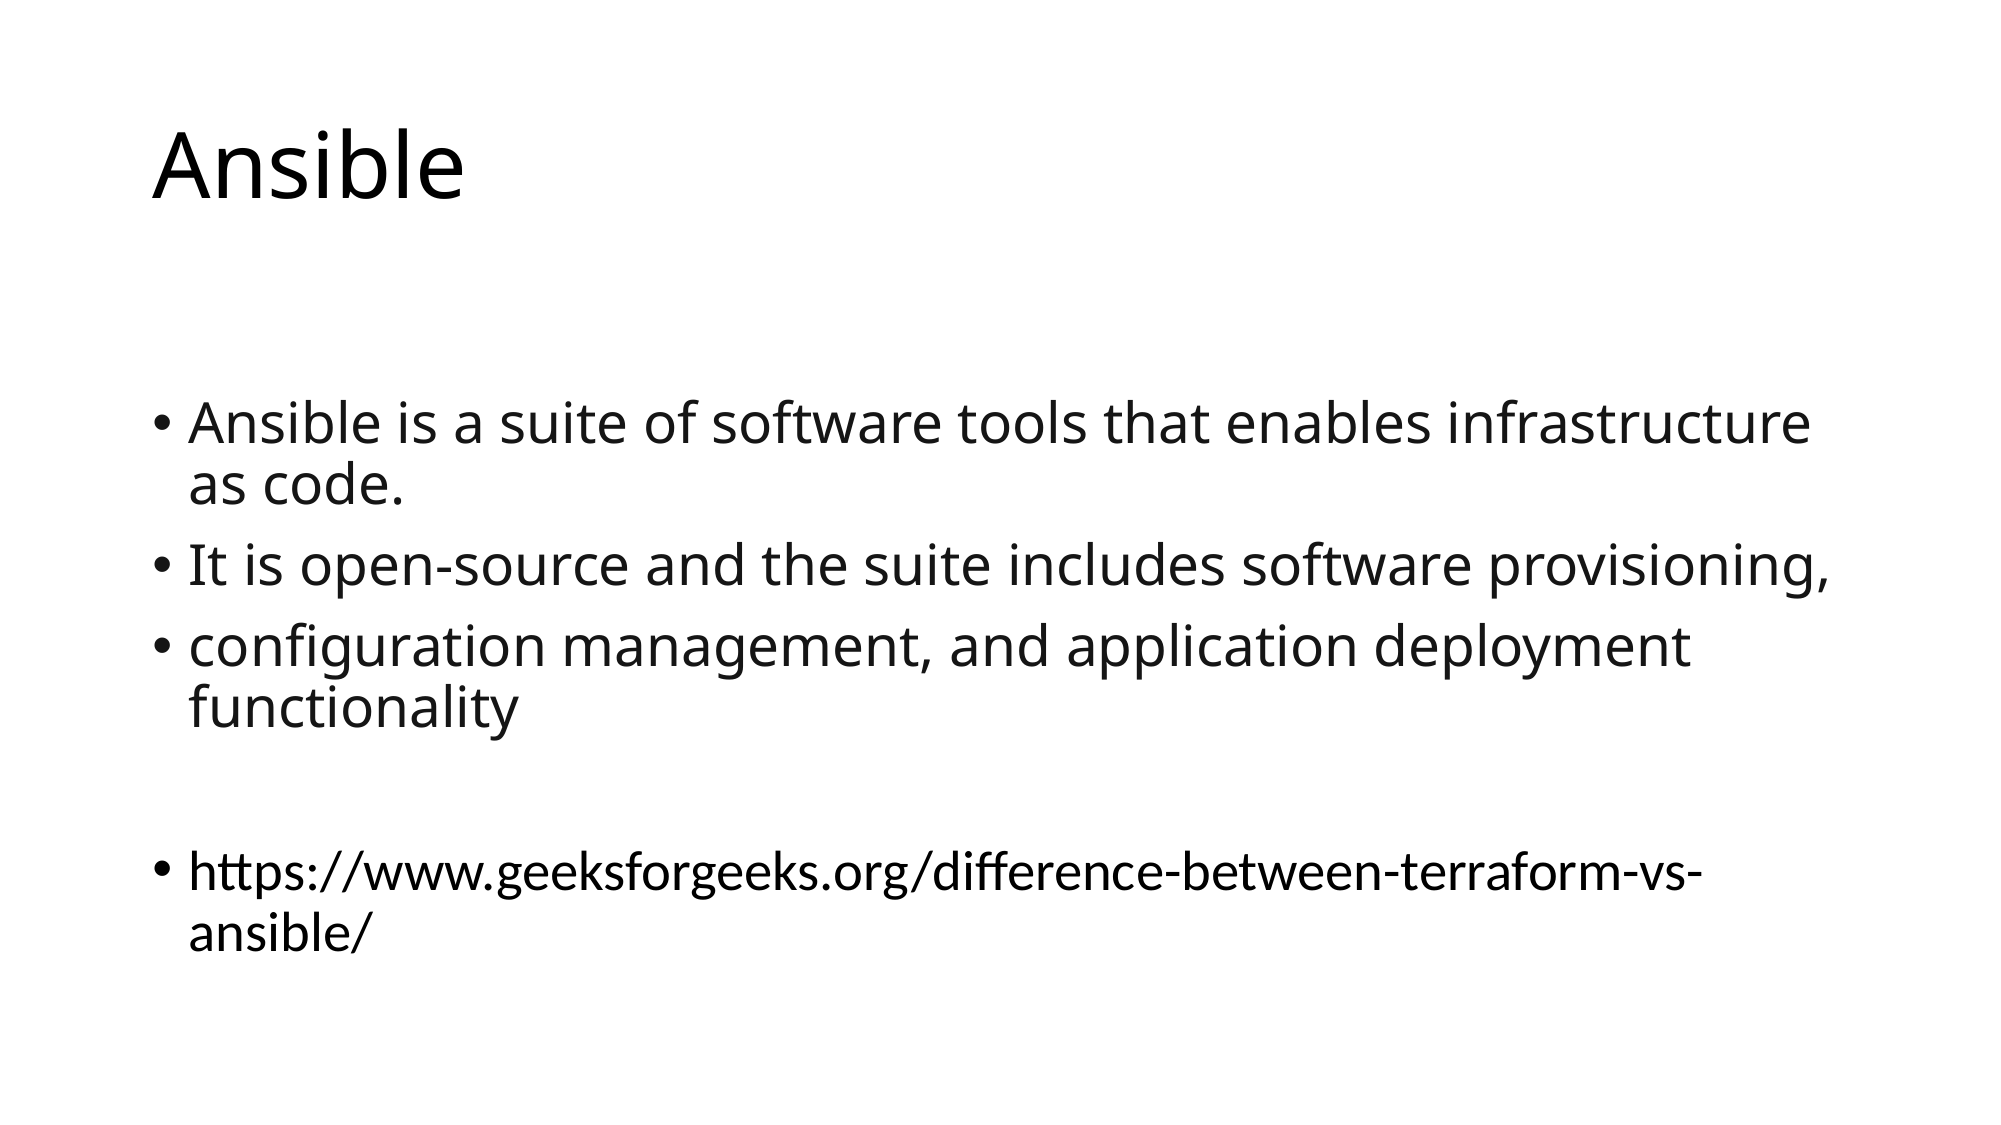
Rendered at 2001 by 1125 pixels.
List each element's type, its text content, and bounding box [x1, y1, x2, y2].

list Ansible is a suite of software tools that enables infrastructure as code. It is open-source and the suite includes software provisioning, configuration management, and application deployment functionality https://www.geeksforgeeks.org/difference-between-terraform-vs-ansible/ [137, 299, 1863, 1014]
title Ansible [137, 59, 1863, 278]
